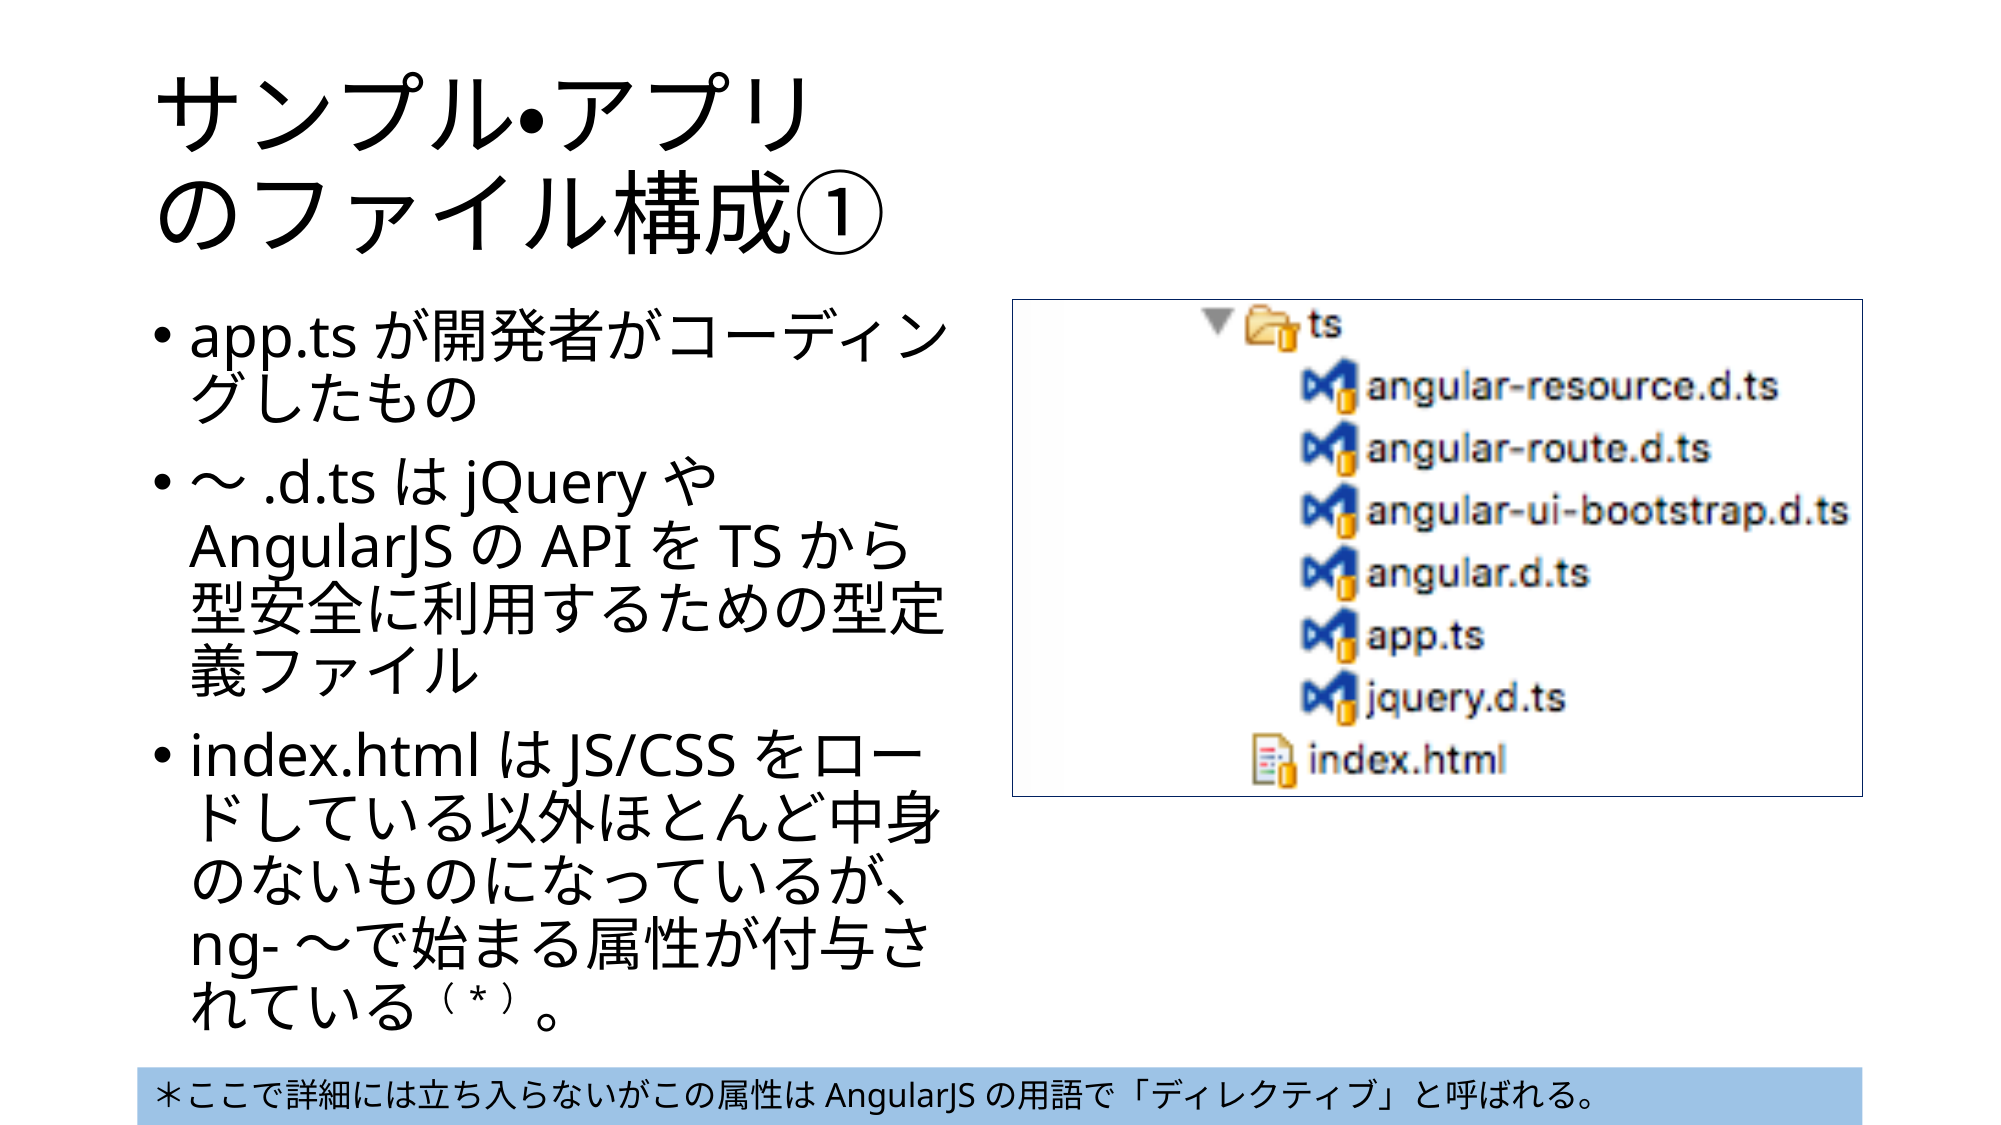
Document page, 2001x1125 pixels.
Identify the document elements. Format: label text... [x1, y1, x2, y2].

list app.tsが開発者がコーディングしたもの 〜.d.tsはjQueryやAngularJSのAPIをTSから型安全に利用するための型定義ファイル index.htmlはJS/CSSをロードしている以外ほとんど中身のないものになっているが、ng-〜で始まる属性が付与されている（*）。 [137, 299, 988, 1014]
picture [1012, 299, 1863, 797]
title サンプル・アプリ のファイル構成① [137, 59, 1863, 278]
text_box ＊ここで詳細には立ち入らないがこの属性はAngularJSの用語で「ディレクティブ」と呼ばれる。 [136, 1066, 1863, 1125]
